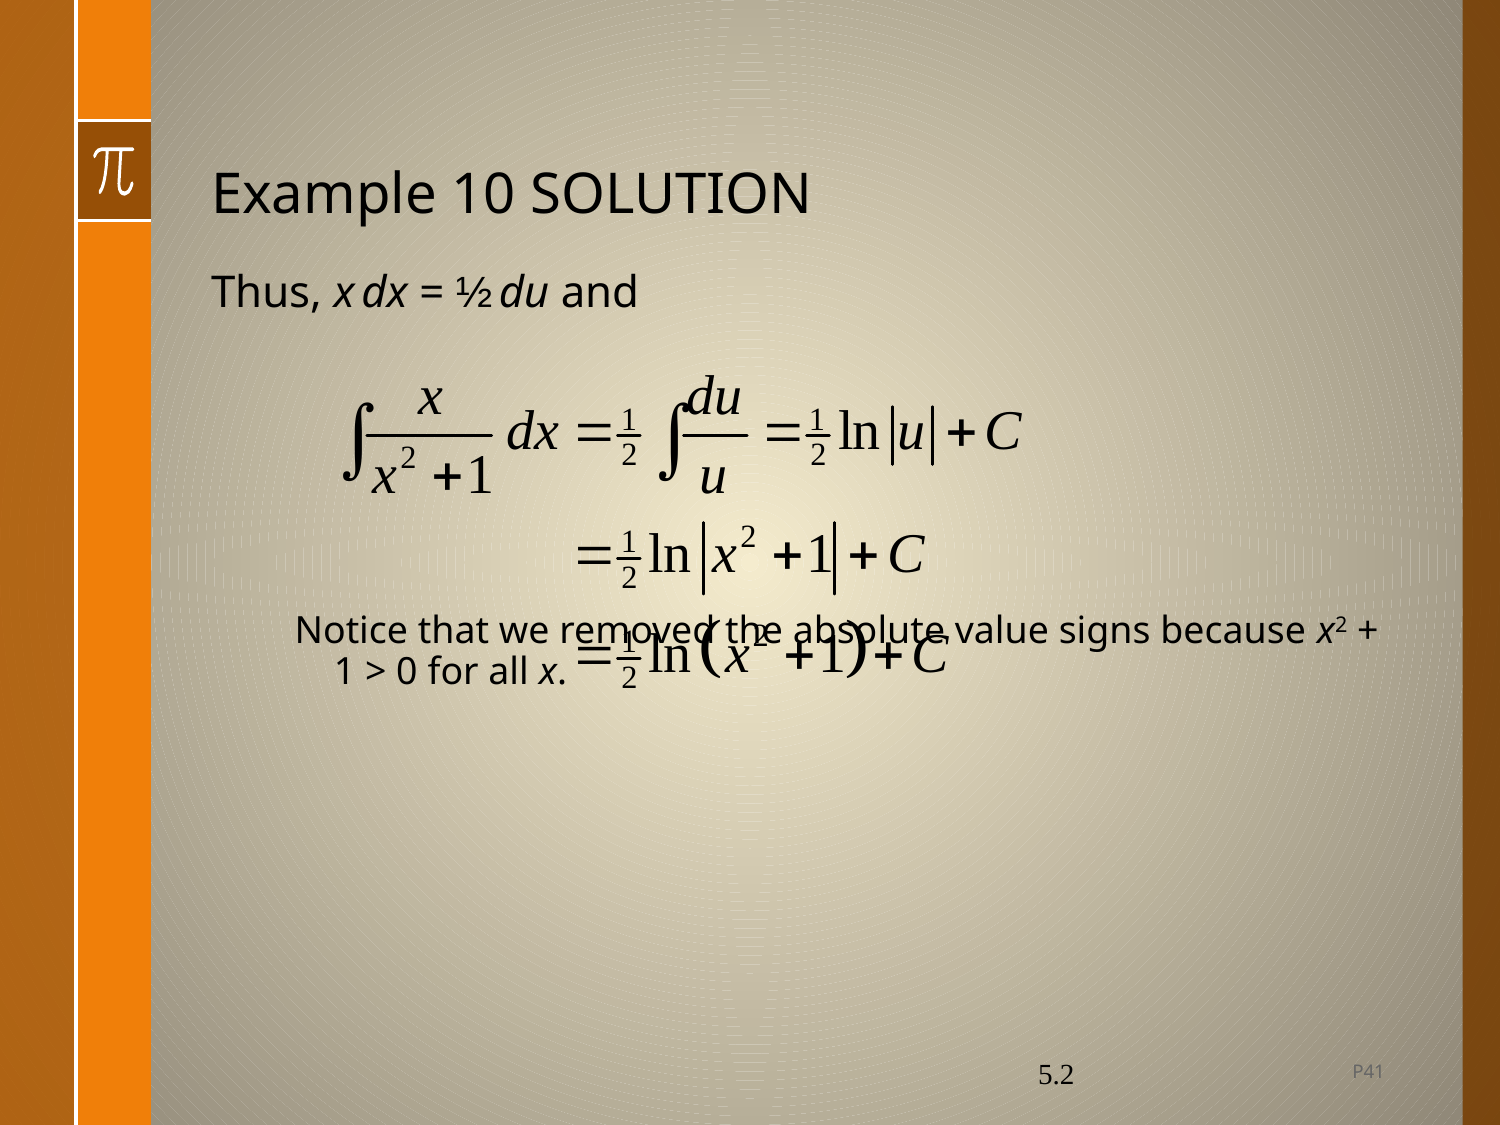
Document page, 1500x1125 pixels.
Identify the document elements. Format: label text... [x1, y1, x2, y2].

footer 5.2 [811, 1042, 1301, 1103]
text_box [324, 361, 1034, 705]
list Thus, x dx = ½ du and Notice that we removed the absolute value signs because x2 + 1 > 0 for all x. [196, 262, 1400, 1013]
slide_number P41 [1325, 1042, 1400, 1103]
title Example 10 SOLUTION [196, 29, 1400, 233]
